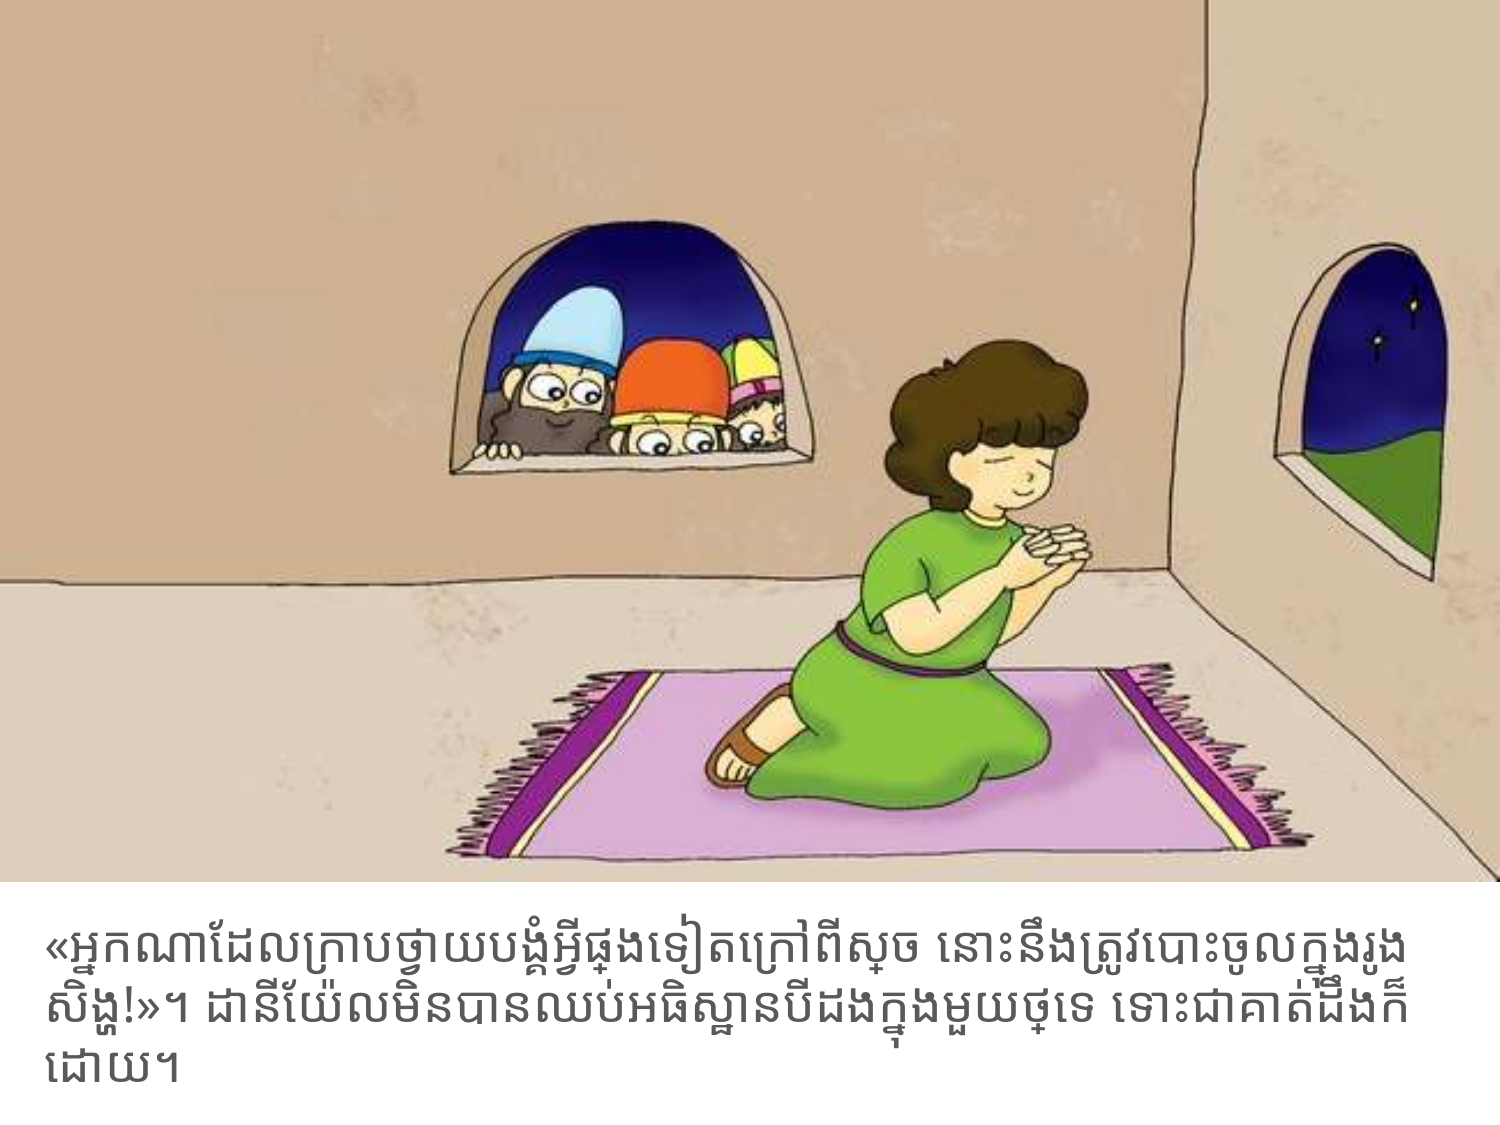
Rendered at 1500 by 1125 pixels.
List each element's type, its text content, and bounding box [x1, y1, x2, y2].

text_box «អ្នក​ណា​ដែល​ក្រាប​ថ្វាយ​បង្គំ​អ្វី​ផ្សេង​ទៀត​ក្រៅ​ពី​ស្ដេច នោះ​នឹង​ត្រូវ​បោះ​ចូល​ក្នុង​រូង​សិង្ហ!»។ ដានីយ៉ែល​មិន​បាន​ឈប់​អធិស្ឋាន​បី​ដង​ក្នុង​មួយ​ថ្ងៃ​ទេ ទោះ​ជា​គាត់​ដឹង​ក៏​ដោយ។ [29, 905, 1500, 1100]
picture [0, 0, 1500, 882]
